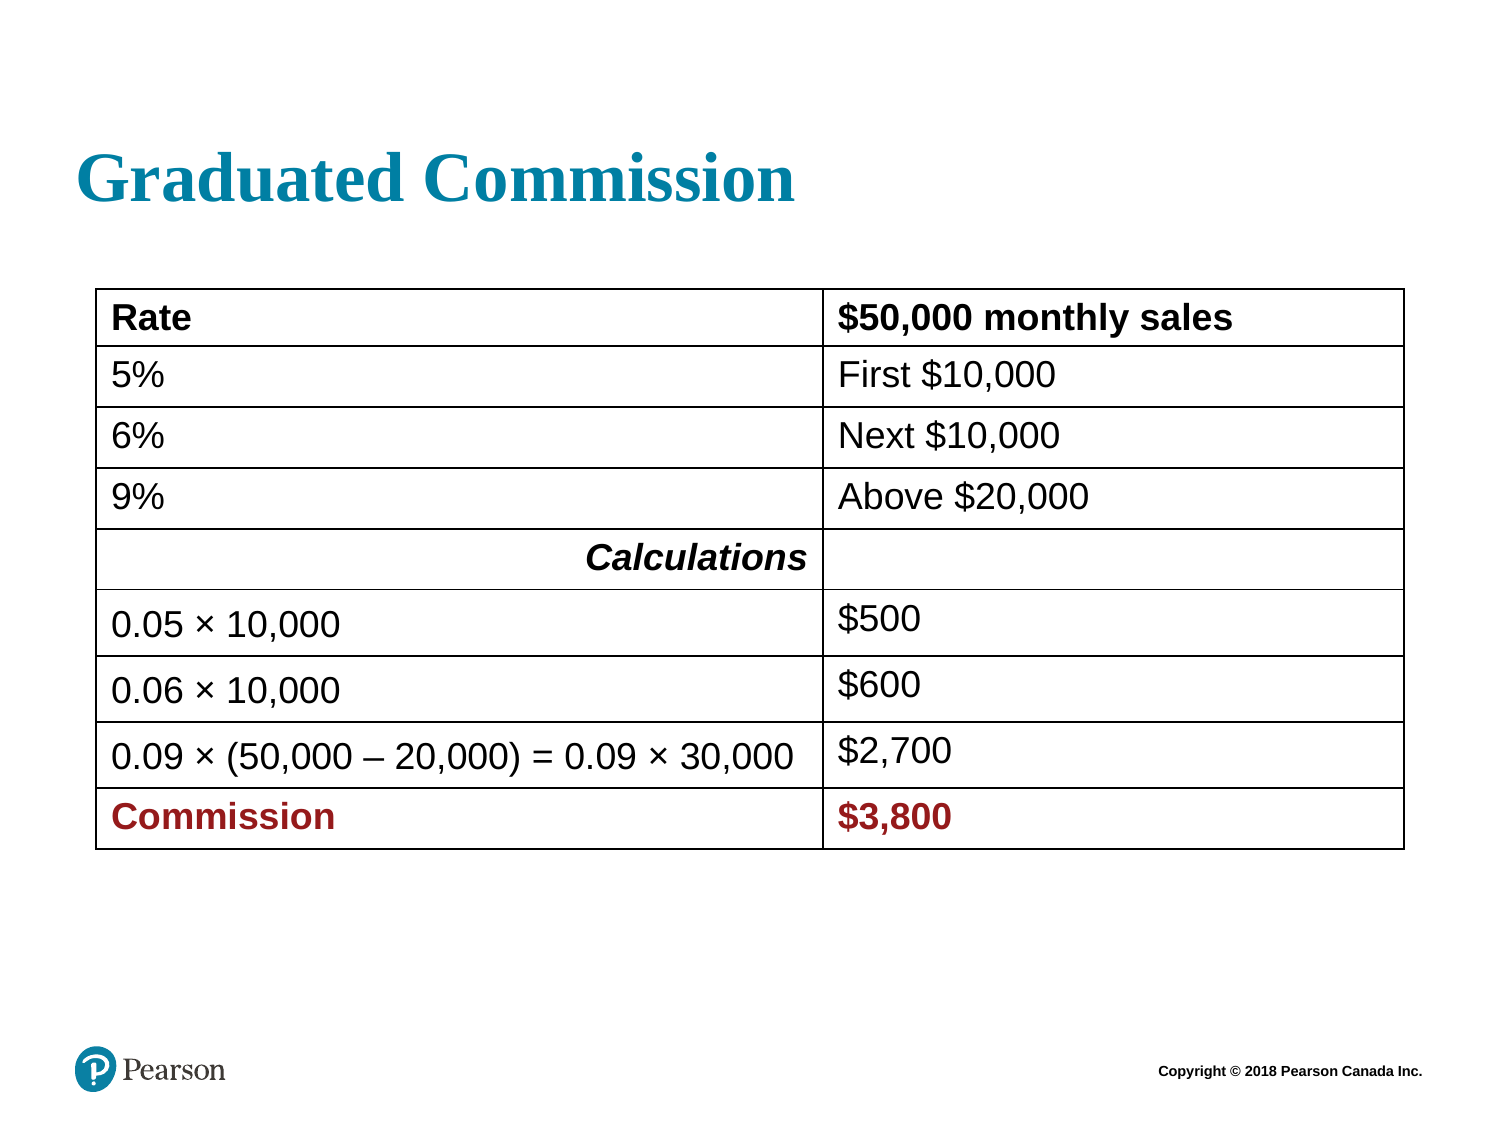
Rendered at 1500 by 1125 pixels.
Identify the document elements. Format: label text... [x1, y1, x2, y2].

table_header $50,000 monthly sales [824, 290, 1403, 345]
table_cell 0.09 × (50,000 – 20,000) = 0.09 × 30,000 [97, 723, 822, 787]
table_cell $600 [824, 657, 1403, 721]
table_cell Above $20,000 [824, 469, 1403, 528]
table_cell $3,800 [824, 789, 1403, 848]
table_cell First $10,000 [824, 347, 1403, 406]
table_cell 5% [97, 347, 822, 406]
title Graduated Commission [75, 35, 1425, 216]
table_cell $2,700 [824, 723, 1403, 787]
table_cell [824, 530, 1403, 589]
table_cell Calculations [97, 530, 822, 589]
table_cell 0.05 × 10,000 [97, 590, 822, 655]
table_cell Commission [97, 789, 822, 848]
table_cell 6% [97, 408, 822, 467]
table_cell 0.06 × 10,000 [97, 657, 822, 721]
table_header Rate [97, 290, 822, 345]
table_cell $500 [824, 590, 1403, 655]
table_cell Next $10,000 [824, 408, 1403, 467]
table_cell 9% [97, 469, 822, 528]
